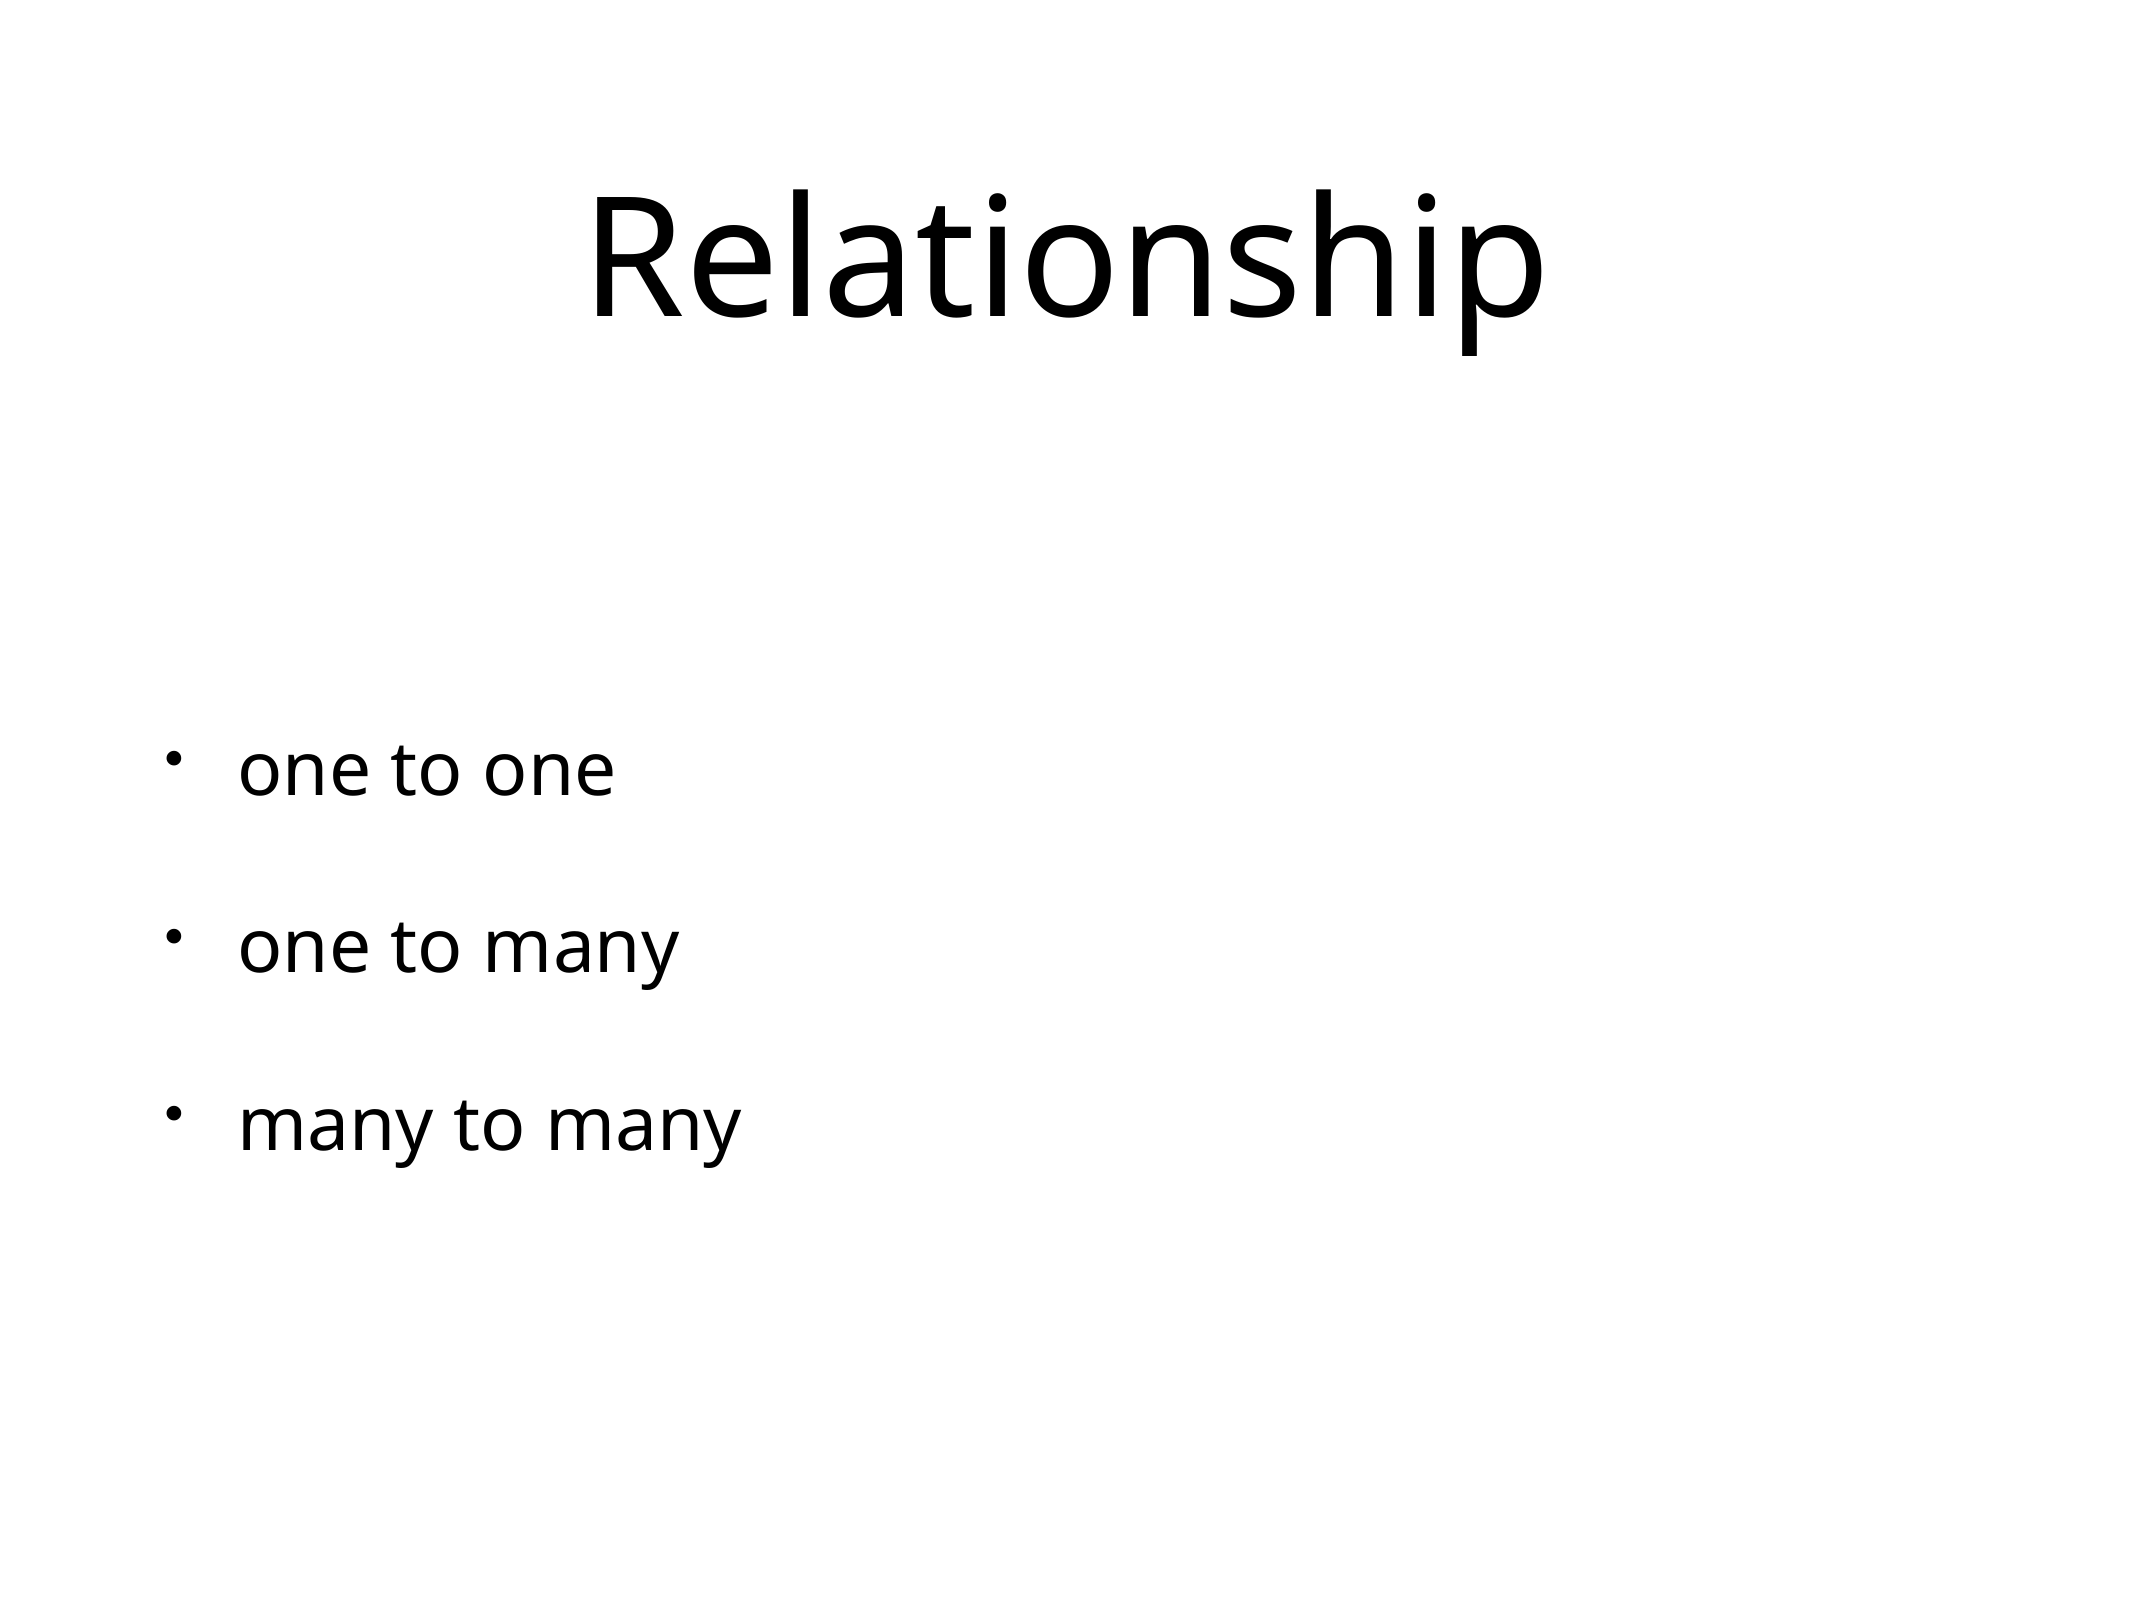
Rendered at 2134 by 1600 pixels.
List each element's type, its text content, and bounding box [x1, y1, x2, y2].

list one to one one to many many to many [155, 426, 1978, 1459]
title Relationship [155, 72, 1978, 426]
